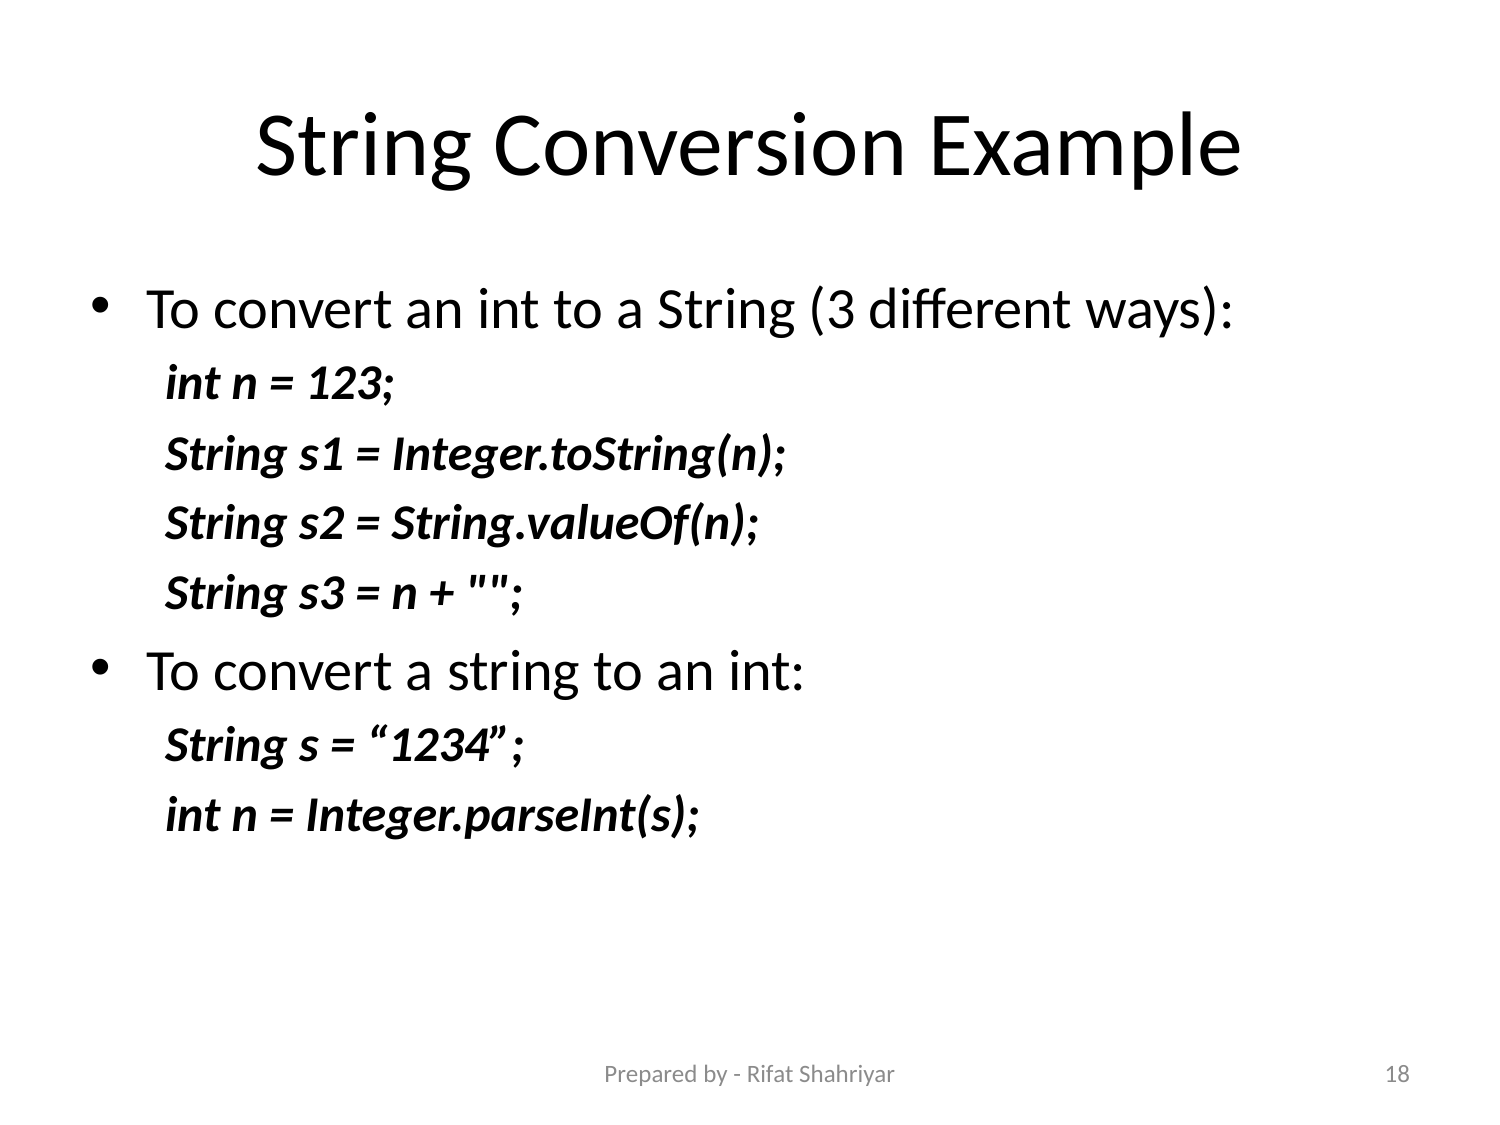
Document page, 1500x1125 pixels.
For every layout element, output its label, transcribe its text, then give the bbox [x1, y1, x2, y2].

list To convert an int to a String (3 different ways): int n = 123; String s1 = Integer.toString(n); String s2 = String.valueOf(n); String s3 = n + ""; To convert a string to an int: String s = “1234”; int n = Integer.parseInt(s); [75, 262, 1425, 1005]
title String Conversion Example [75, 45, 1425, 233]
slide_number 18 [1074, 1042, 1425, 1103]
footer Prepared by - Rifat Shahriyar [512, 1042, 988, 1103]
